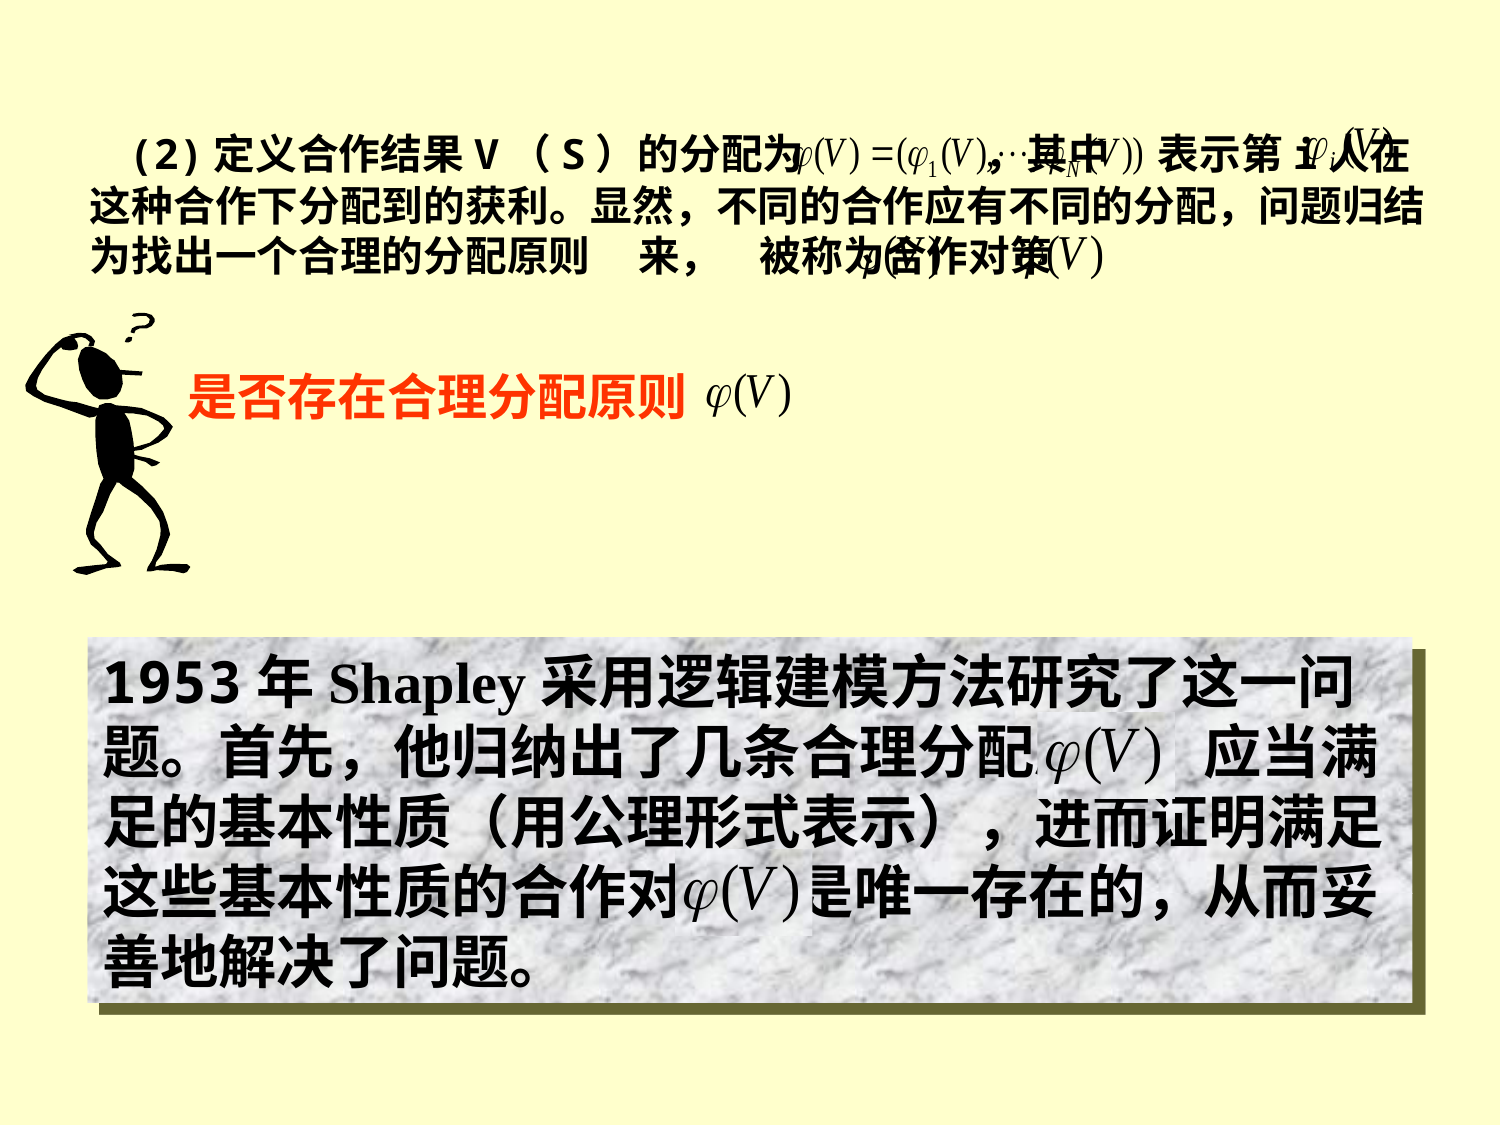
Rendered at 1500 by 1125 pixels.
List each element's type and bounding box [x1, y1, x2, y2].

text_box [24, 312, 1463, 576]
text_box [74, 112, 1463, 291]
text_box [87, 637, 1413, 1004]
